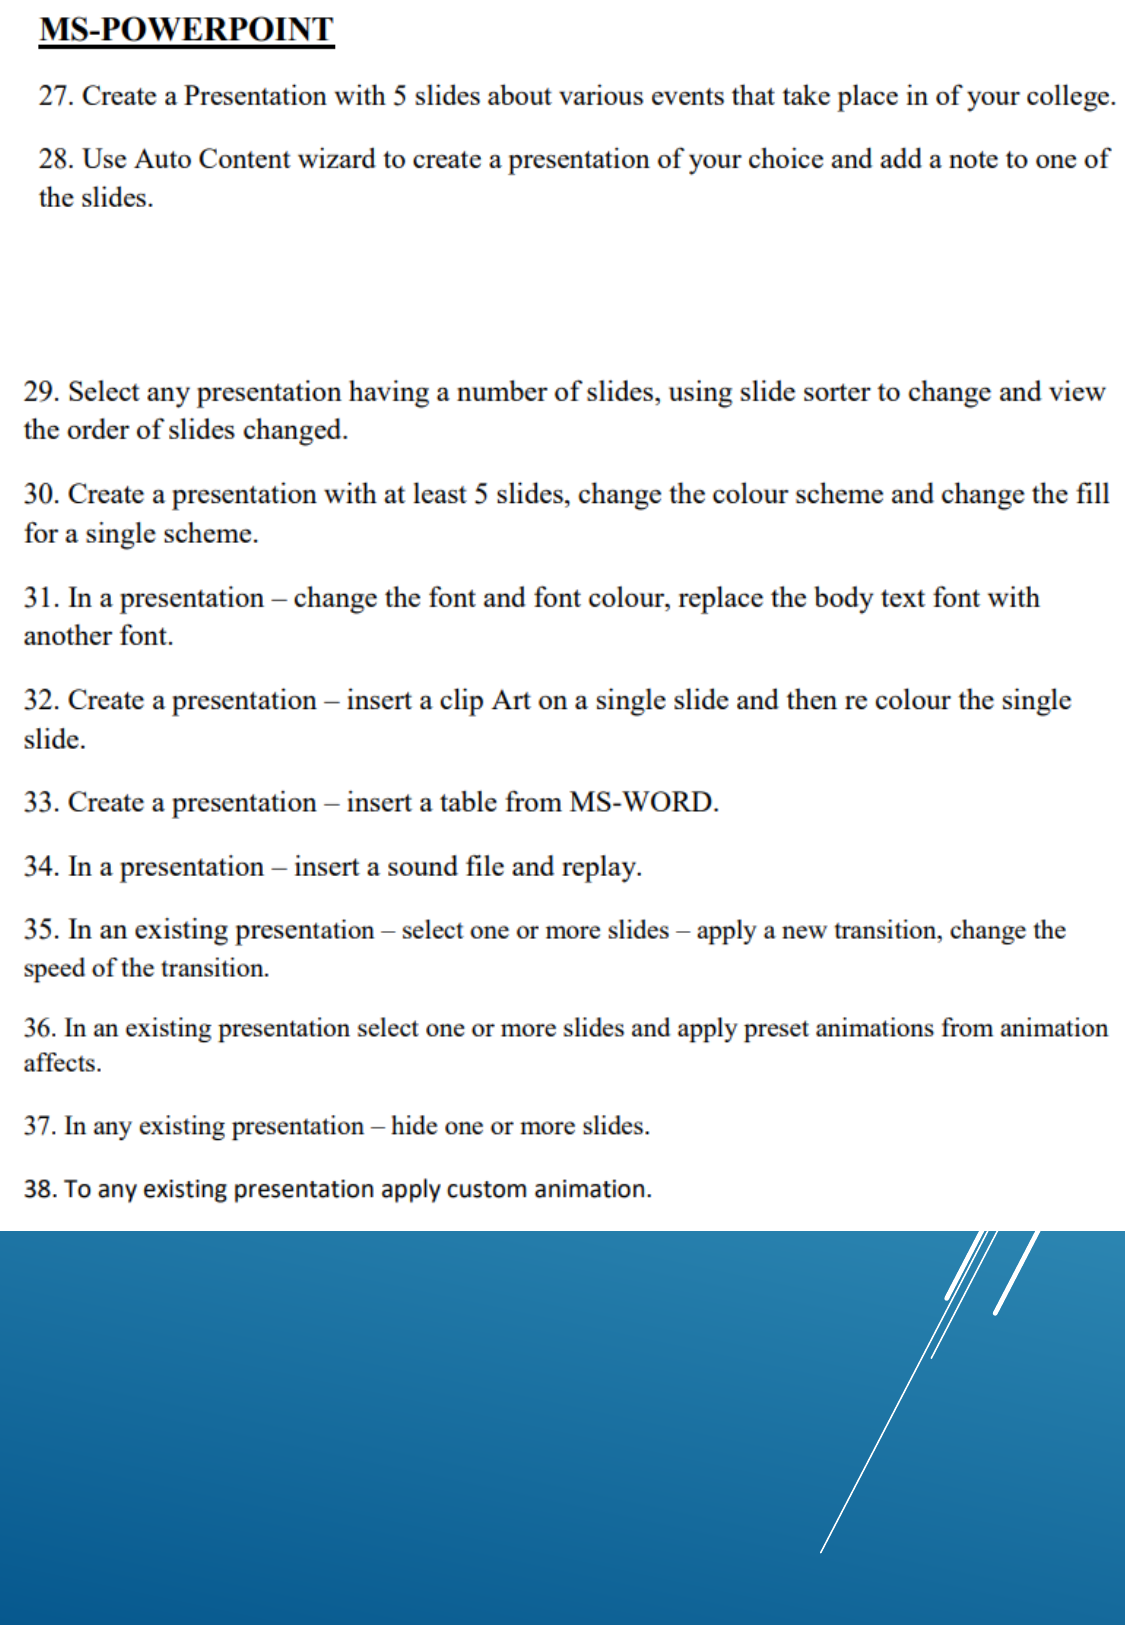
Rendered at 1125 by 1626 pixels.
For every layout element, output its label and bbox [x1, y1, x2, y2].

picture [0, 0, 1125, 1232]
